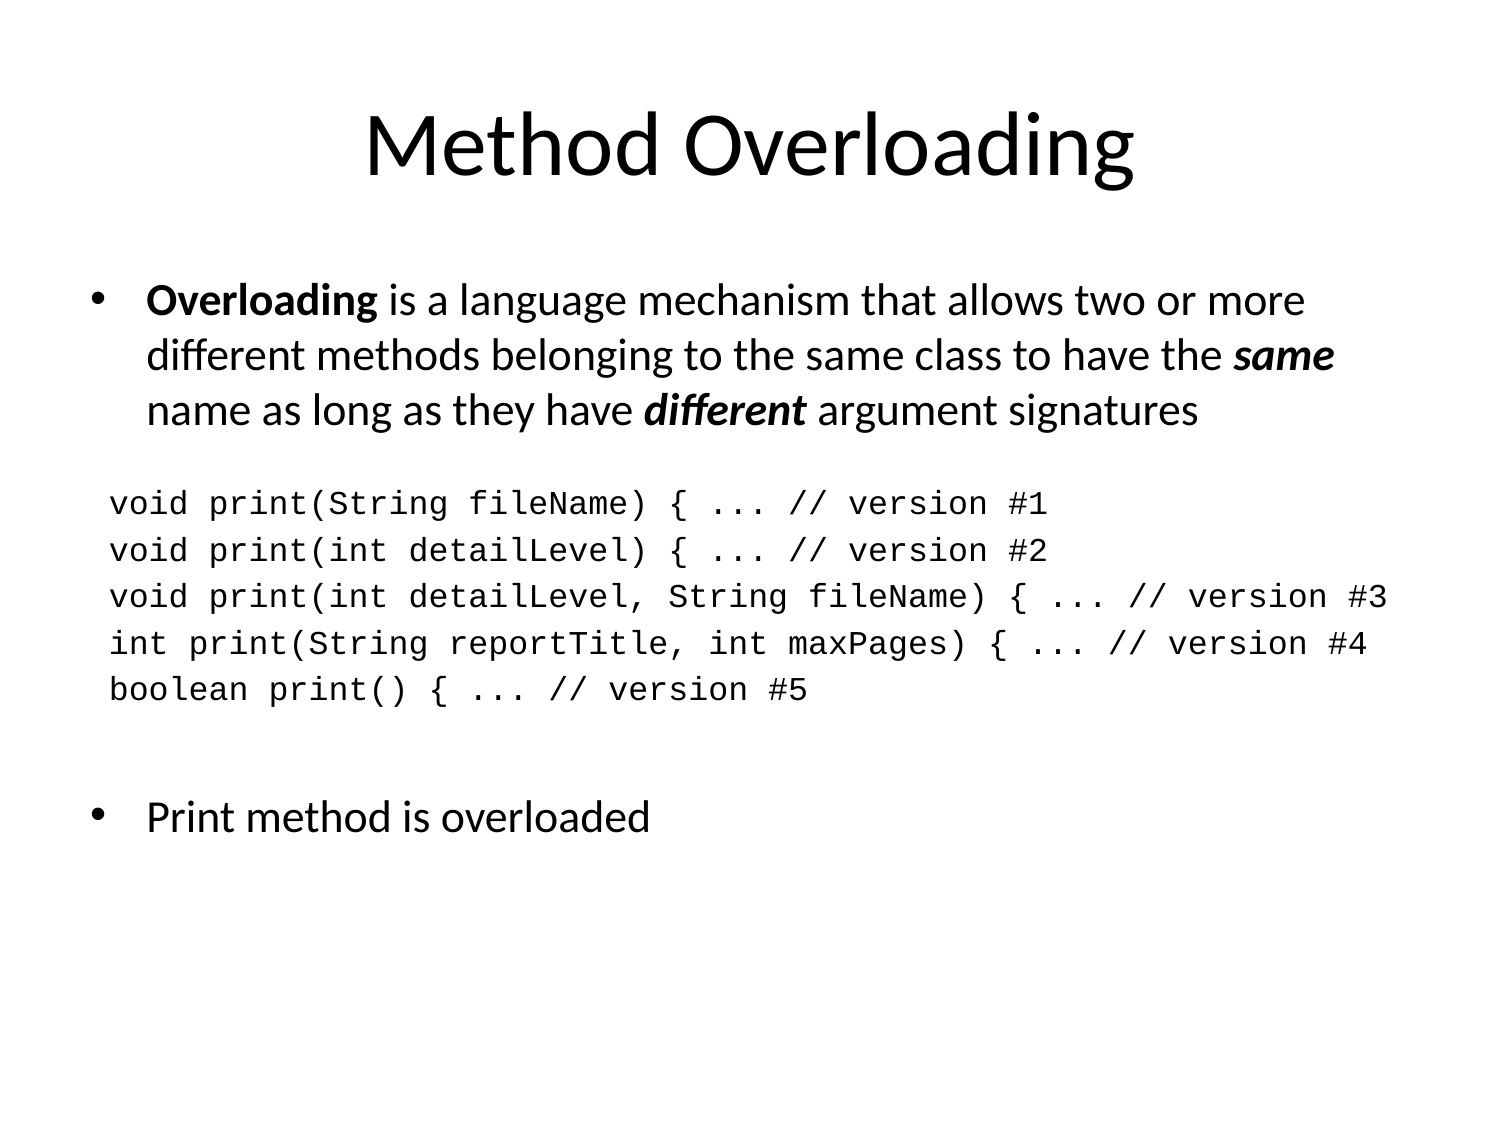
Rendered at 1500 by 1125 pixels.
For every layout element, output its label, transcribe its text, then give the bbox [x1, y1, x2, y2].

title Method Overloading [75, 45, 1425, 233]
list Overloading is a language mechanism that allows two or more different methods belonging to the same class to have the same name as long as they have different argument signatures void print(String fileName) { ... // version #1 void print(int detailLevel) { ... // version #2 void print(int detailLevel, String fileName) { ... // version #3 int print(String reportTitle, int maxPages) { ... // version #4 boolean print() { ... // version #5 Print method is overloaded [75, 262, 1425, 1005]
